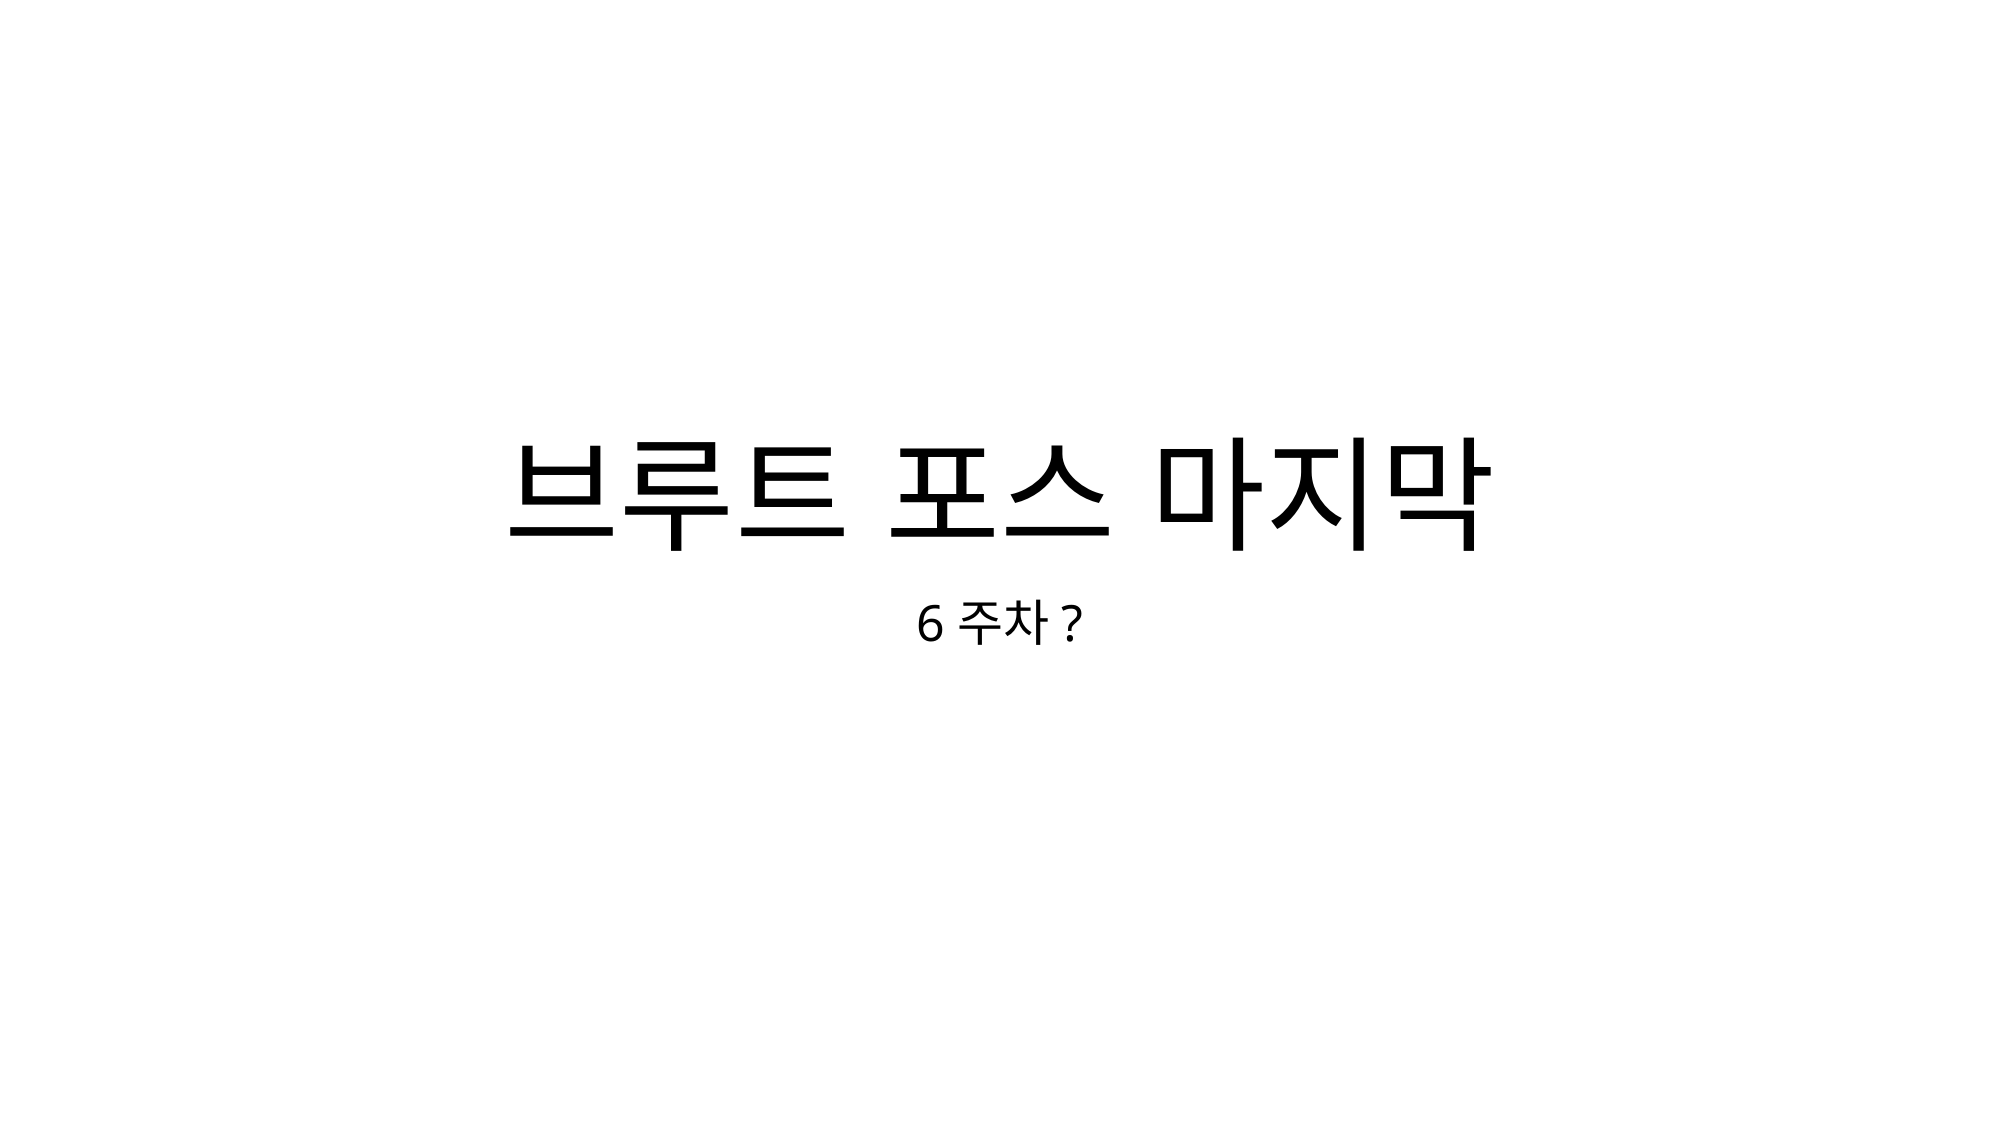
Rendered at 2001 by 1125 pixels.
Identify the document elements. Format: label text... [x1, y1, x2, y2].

subtitle 6주차? [249, 590, 1750, 863]
title 브루트 포스 마지막 [249, 184, 1750, 576]
